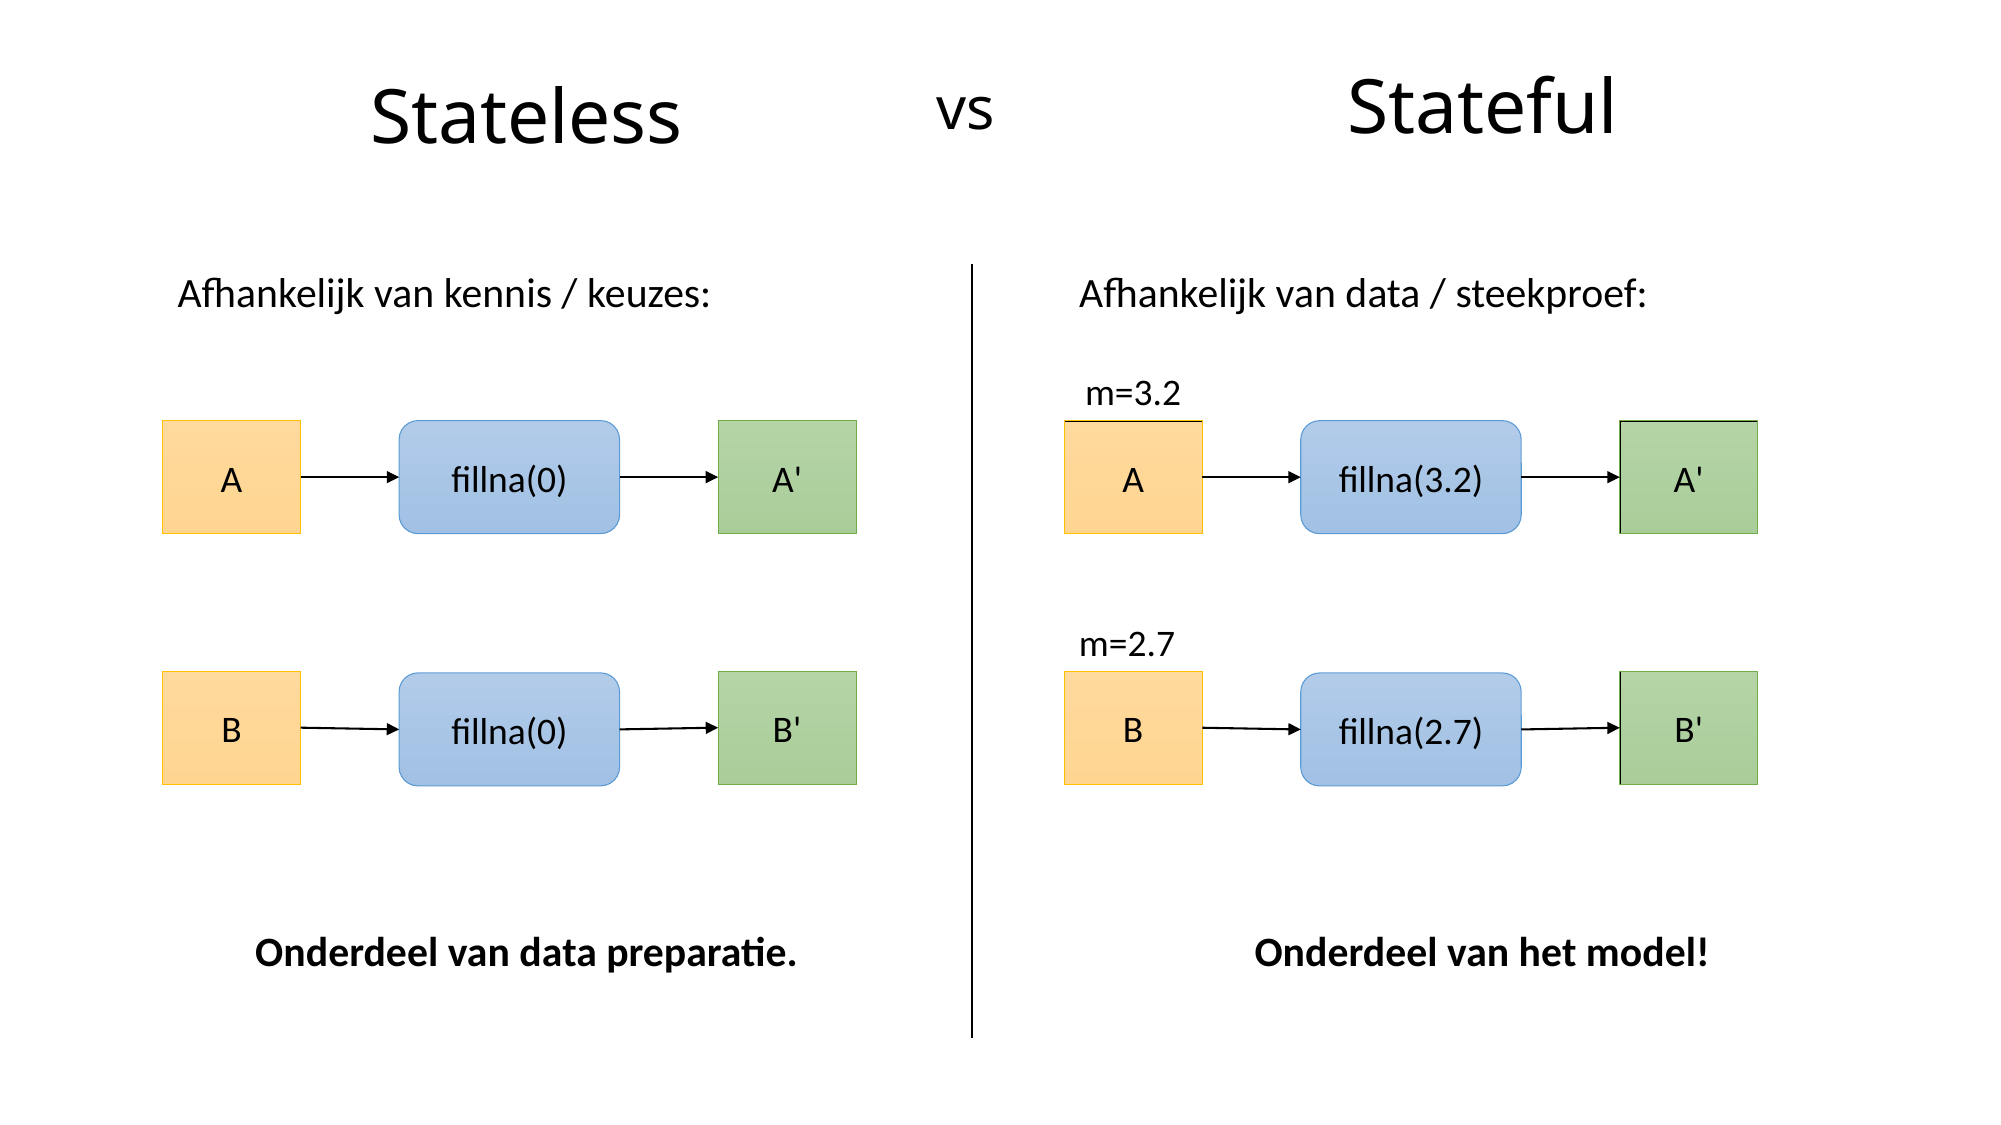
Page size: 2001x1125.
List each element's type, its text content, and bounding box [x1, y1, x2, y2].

text_box A' [718, 420, 857, 534]
title Stateless [162, 59, 892, 178]
text_box fillna(3.2) [1300, 420, 1522, 535]
text_box A [1064, 420, 1203, 534]
text_box Stateful [1064, 50, 1901, 169]
text_box m=2.7 [1064, 611, 1203, 671]
text_box fillna(0) [398, 672, 621, 787]
text_box B' [1619, 671, 1758, 785]
text_box vs [920, 51, 1023, 169]
text_box m=3.2 [1064, 360, 1203, 420]
text_box A [162, 420, 301, 534]
text_box B' [718, 671, 857, 785]
text_box fillna(2.7) [1300, 672, 1522, 787]
text_box A' [1619, 420, 1758, 534]
text_box Afhankelijk van kennis / keuzes: Onderdeel van data preparatie. [162, 263, 892, 1039]
text_box B [1064, 671, 1203, 785]
text_box Afhankelijk van data / steekproef: Onderdeel van het model! [1064, 263, 1901, 1039]
text_box B [162, 671, 301, 785]
text_box fillna(0) [398, 420, 621, 535]
